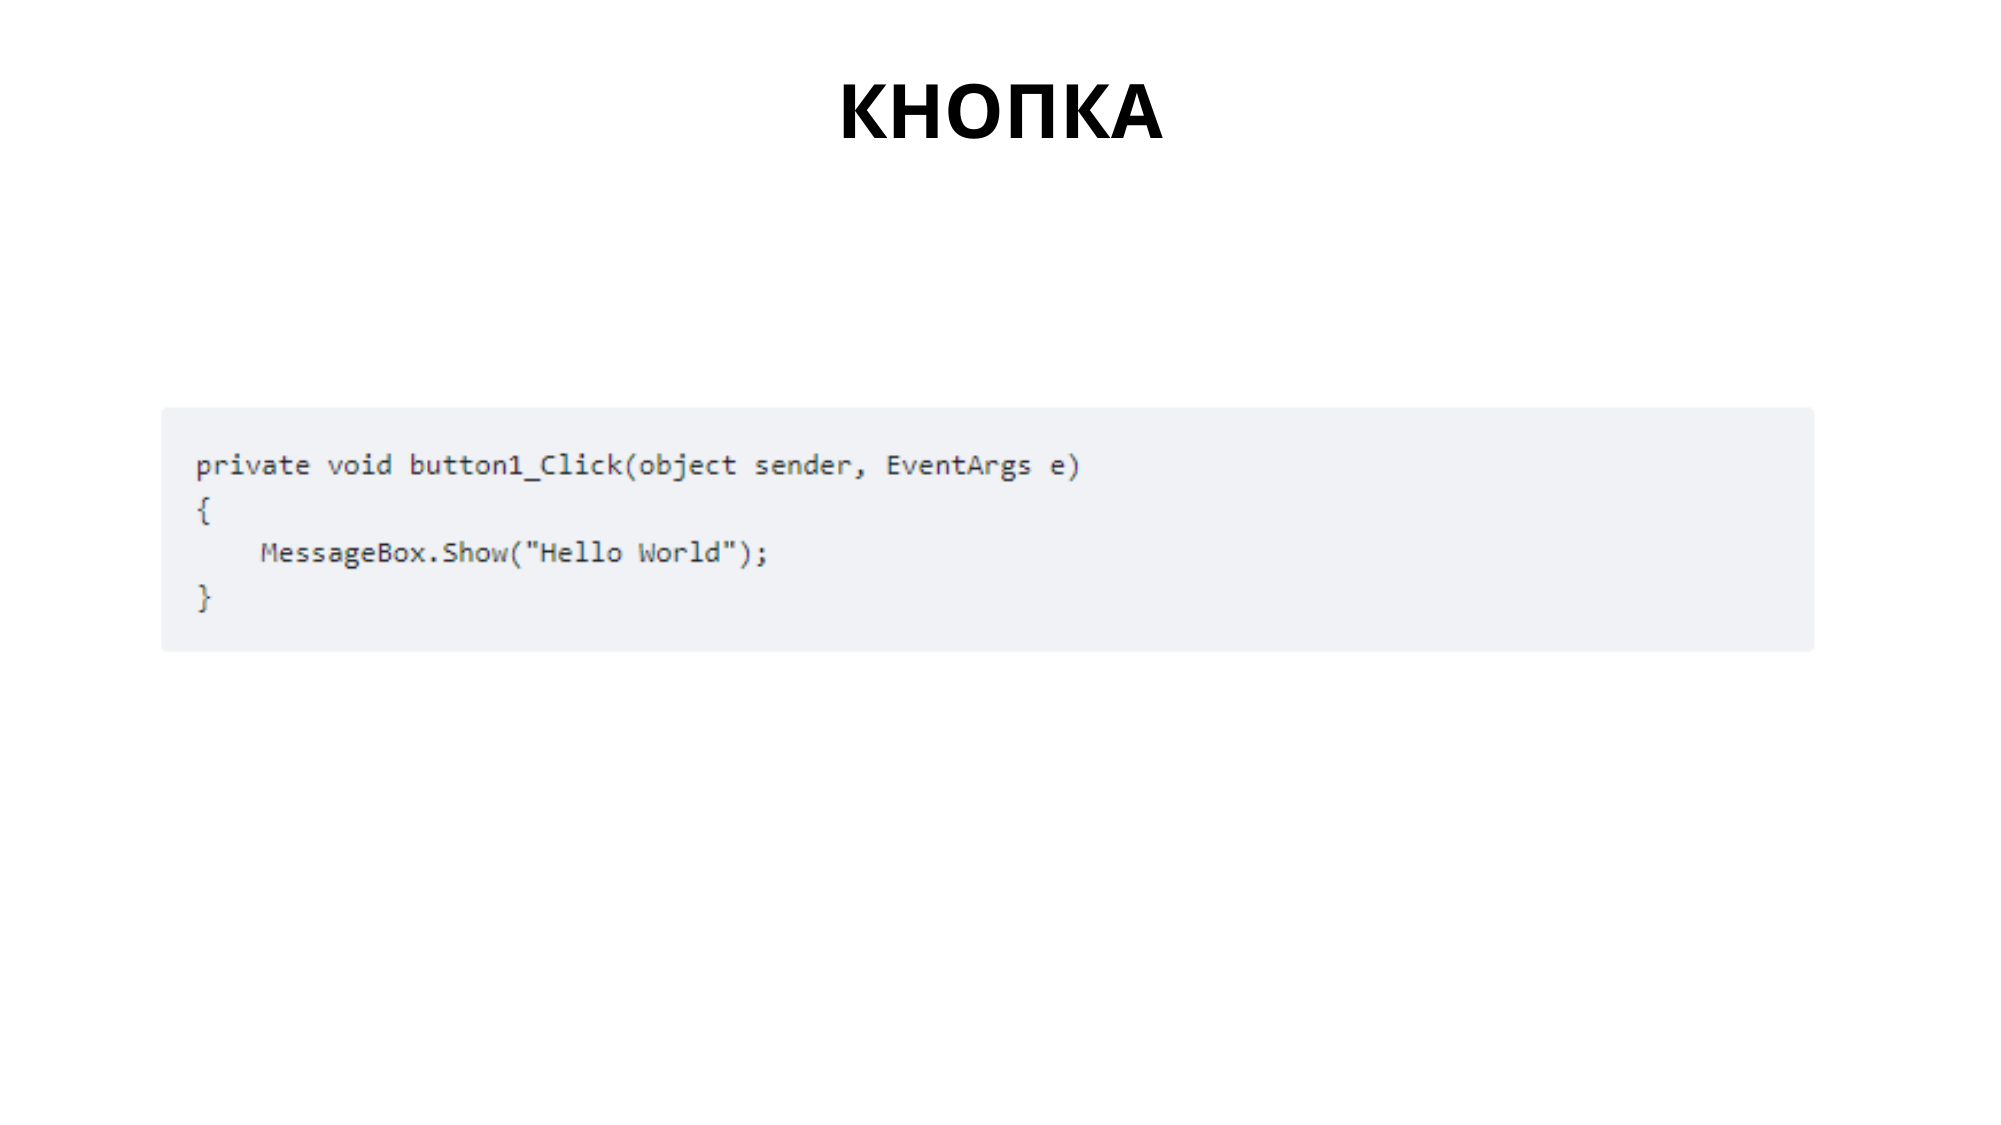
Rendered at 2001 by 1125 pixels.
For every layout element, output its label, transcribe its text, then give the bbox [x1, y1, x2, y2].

text_box КНОПКА [38, 56, 1962, 162]
picture [139, 392, 1861, 673]
